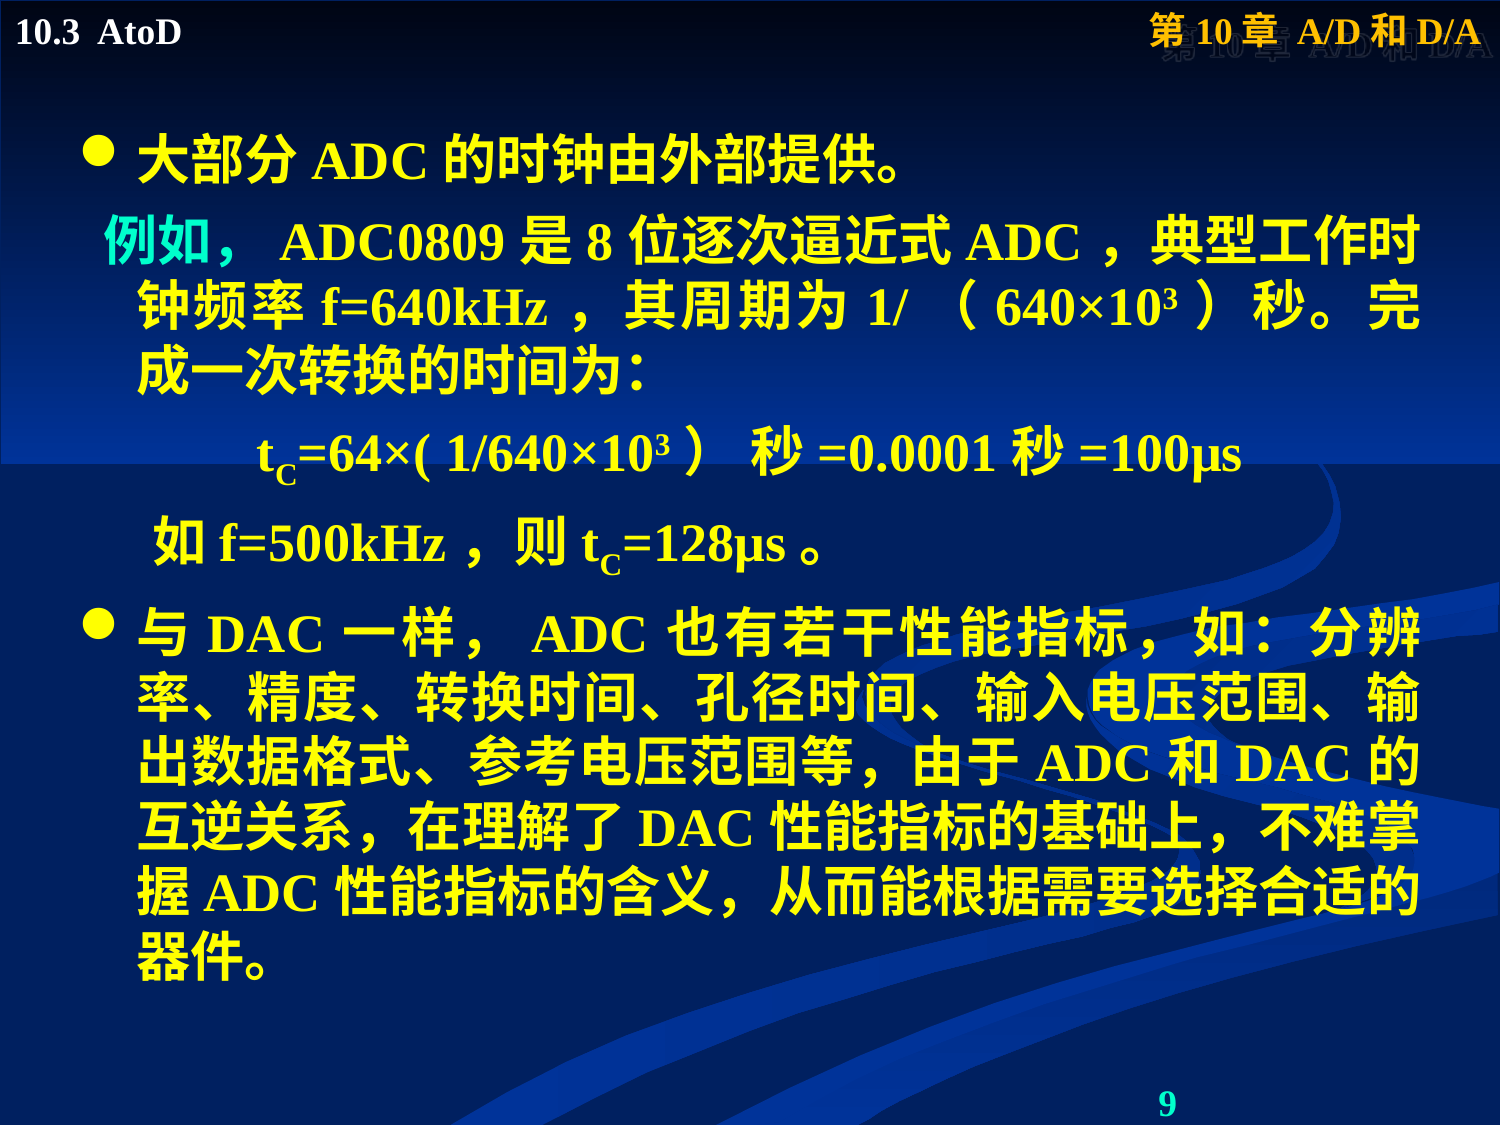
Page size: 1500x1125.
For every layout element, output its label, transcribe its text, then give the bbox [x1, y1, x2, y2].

list 大部分ADC的时钟由外部提供。 例如，ADC0809是8位逐次逼近式ADC，典型工作时钟频率f=640kHz，其周期为1/（640×103）秒。完成一次转换的时间为： tC=64×( 1/640×103） 秒=0.0001秒=100μs 如f=500kHz，则tC=128μs。 与DAC一样，ADC也有若干性能指标，如：分辨率、精度、转换时间、孔径时间、输入电压范围、输出数据格式、参考电压范围等，由于ADC和DAC的互逆关系，在理解了DAC性能指标的基础上，不难掌握ADC性能指标的含义，从而能根据需要选择合适的器件。 [63, 117, 1437, 1065]
